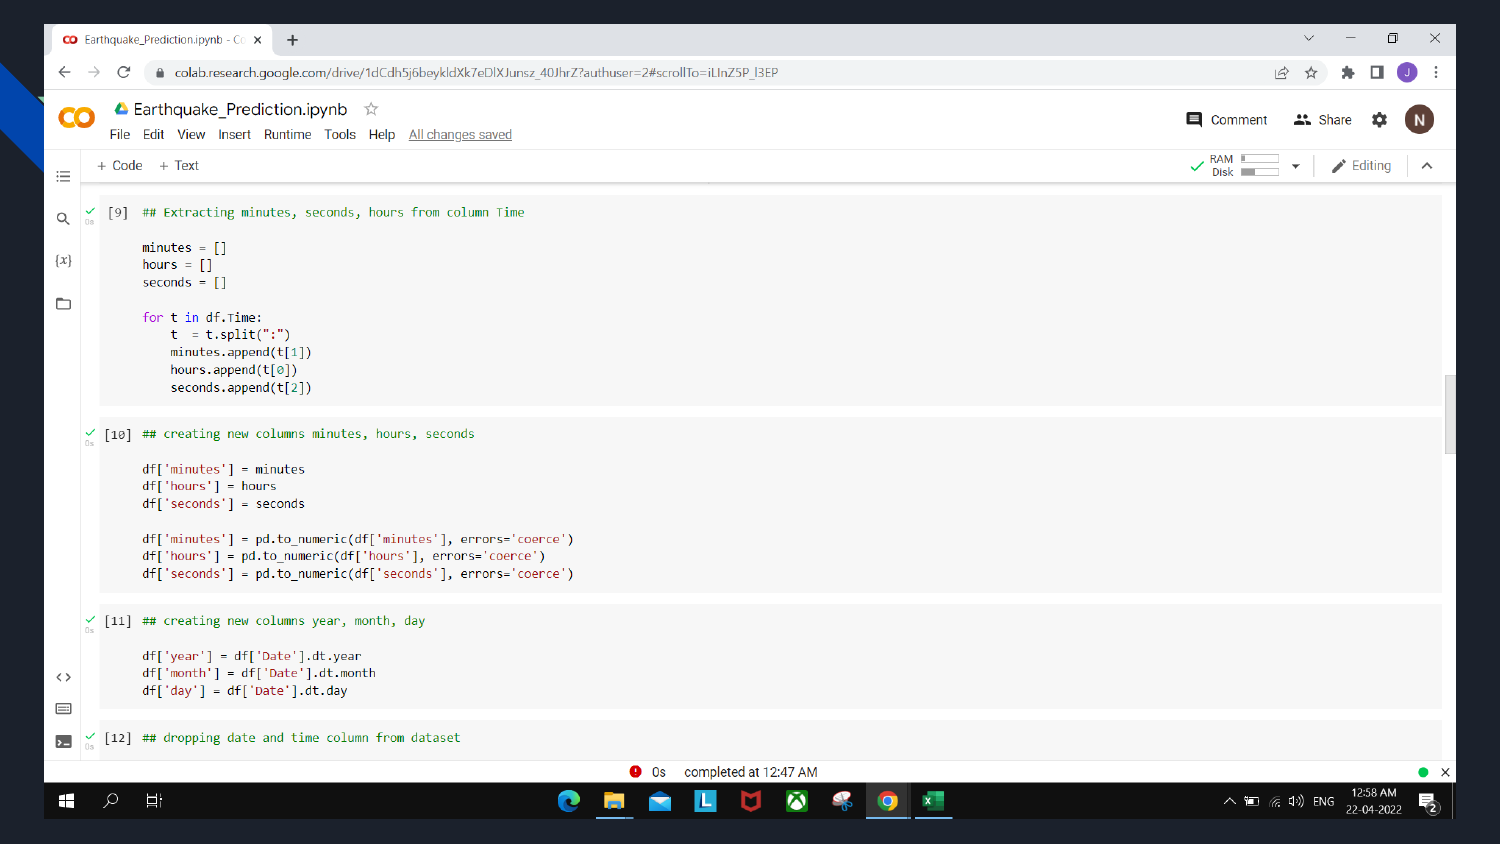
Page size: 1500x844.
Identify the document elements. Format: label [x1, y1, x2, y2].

picture [44, 24, 1456, 819]
